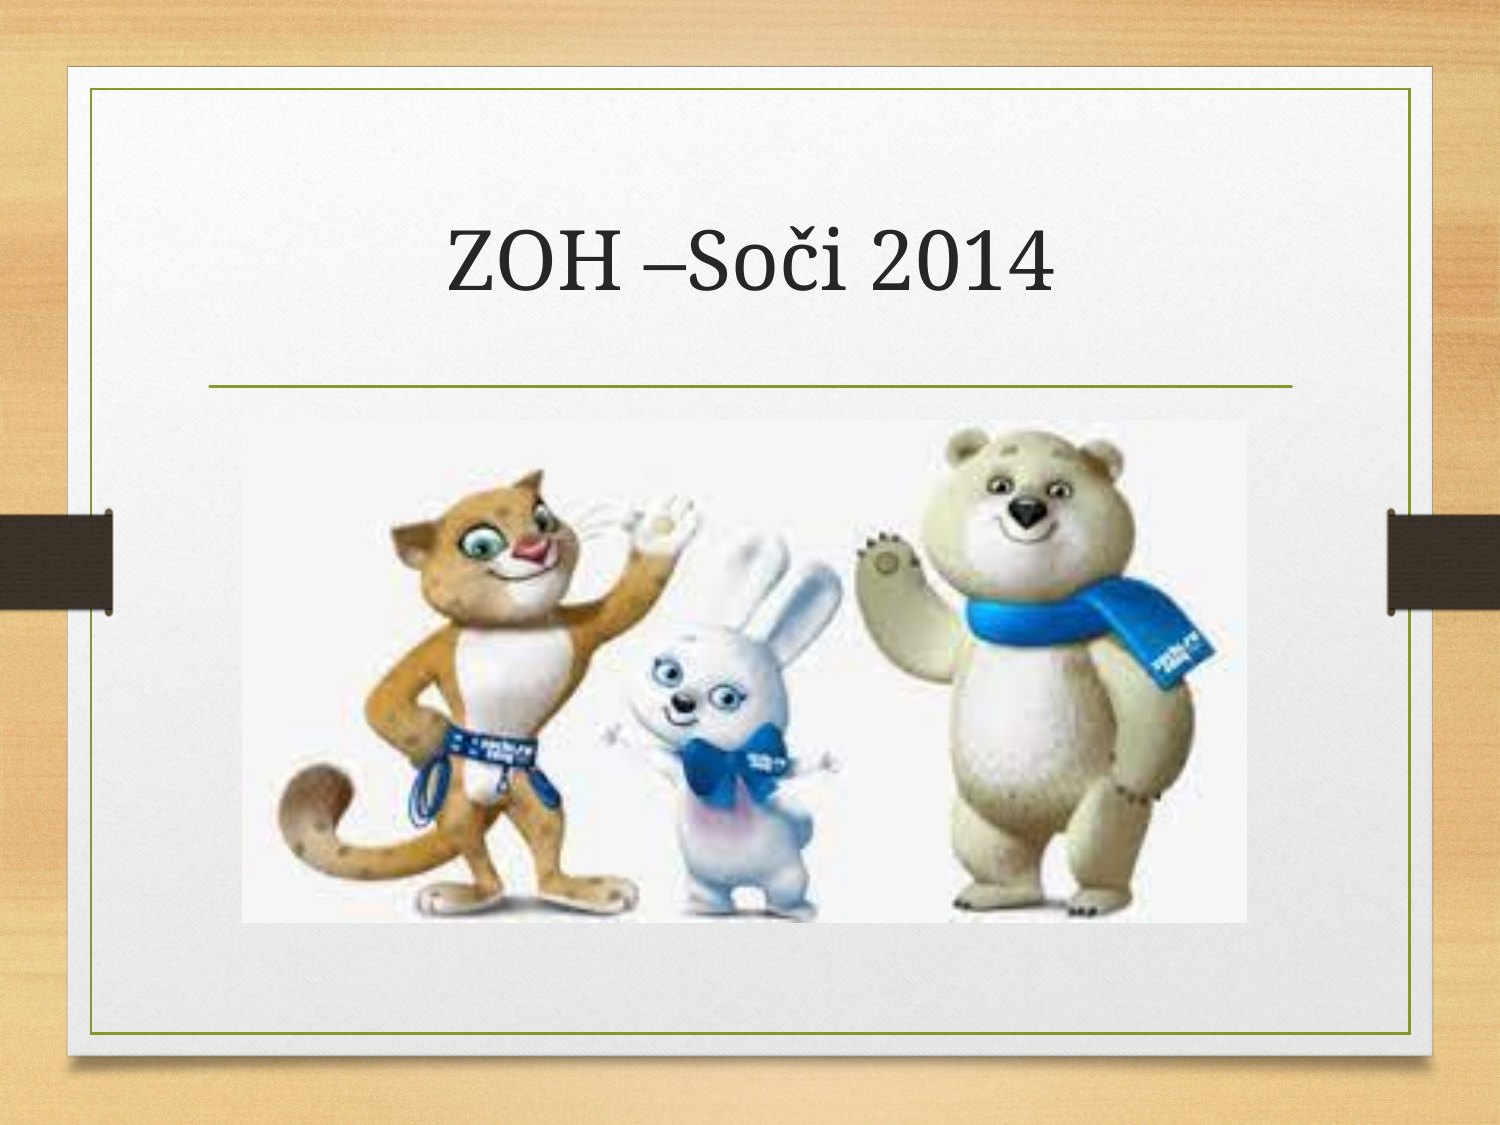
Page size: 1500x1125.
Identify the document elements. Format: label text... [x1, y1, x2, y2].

picture [0, 0, 1500, 1125]
title ZOH –Soči 2014 [193, 150, 1309, 365]
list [241, 420, 1247, 924]
